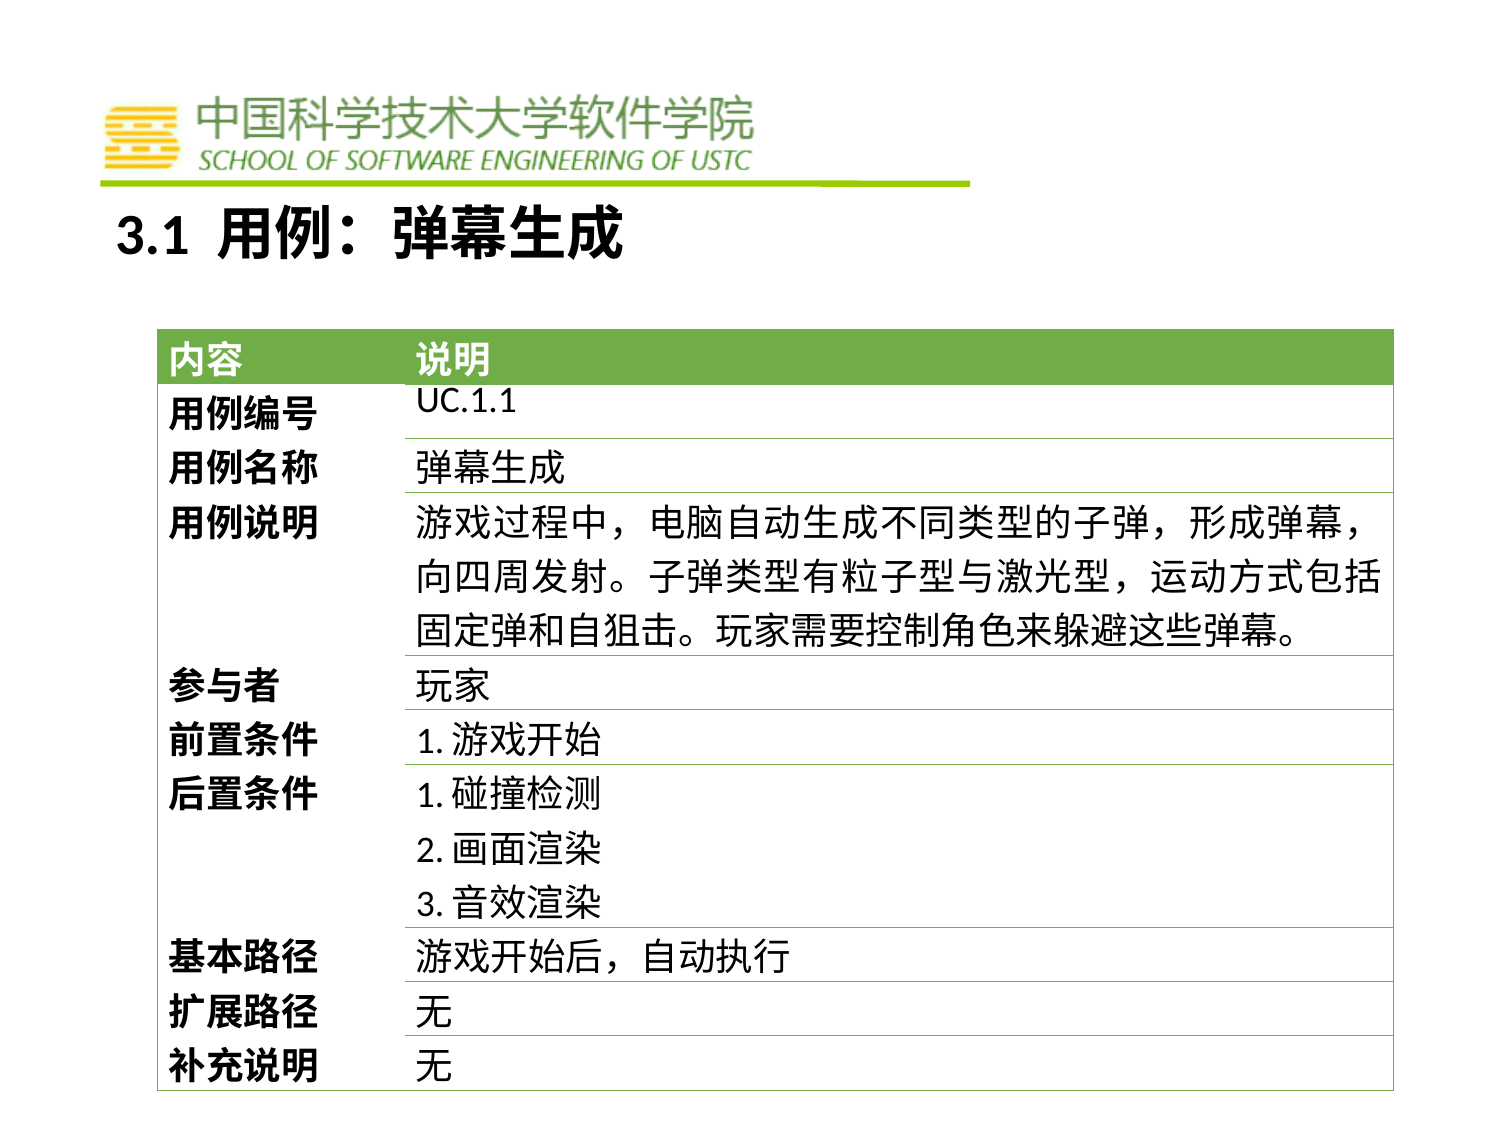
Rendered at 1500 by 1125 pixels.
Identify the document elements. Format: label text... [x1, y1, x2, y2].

table_header 内容 [158, 330, 405, 384]
table_cell 1.游戏开始 [405, 710, 1393, 764]
table_cell 参与者 [158, 656, 405, 710]
table_cell 弹幕生成 [405, 439, 1393, 492]
table_header 说明 [405, 330, 1393, 384]
table_cell 无 [405, 982, 1393, 1035]
table_cell 用例说明 [158, 493, 405, 656]
table_cell 用例名称 [158, 438, 405, 493]
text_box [100, 78, 971, 185]
table_cell 1.碰撞检测 2.画面渲染 3.音效渲染 [405, 765, 1393, 927]
table_cell 游戏开始后，自动执行 [405, 928, 1393, 981]
table_cell 扩展路径 [158, 981, 405, 1036]
list 3.1 用例：弹幕生成 [100, 196, 1394, 991]
table_cell 游戏过程中，电脑自动生成不同类型的子弹，形成弹幕，向四周发射。子弹类型有粒子型与激光型，运动方式包括固定弹和自狙击。玩家需要控制角色来躲避这些弹幕。 [405, 493, 1393, 655]
table_cell 用例编号 [158, 384, 405, 438]
table_cell 前置条件 [158, 710, 405, 764]
table_cell 基本路径 [158, 927, 405, 981]
table_cell UC.1.1 [405, 385, 1393, 438]
table_cell 无 [405, 1036, 1393, 1090]
table_cell 补充说明 [158, 1036, 405, 1090]
table_cell 后置条件 [158, 764, 405, 927]
table_cell 玩家 [405, 656, 1393, 709]
